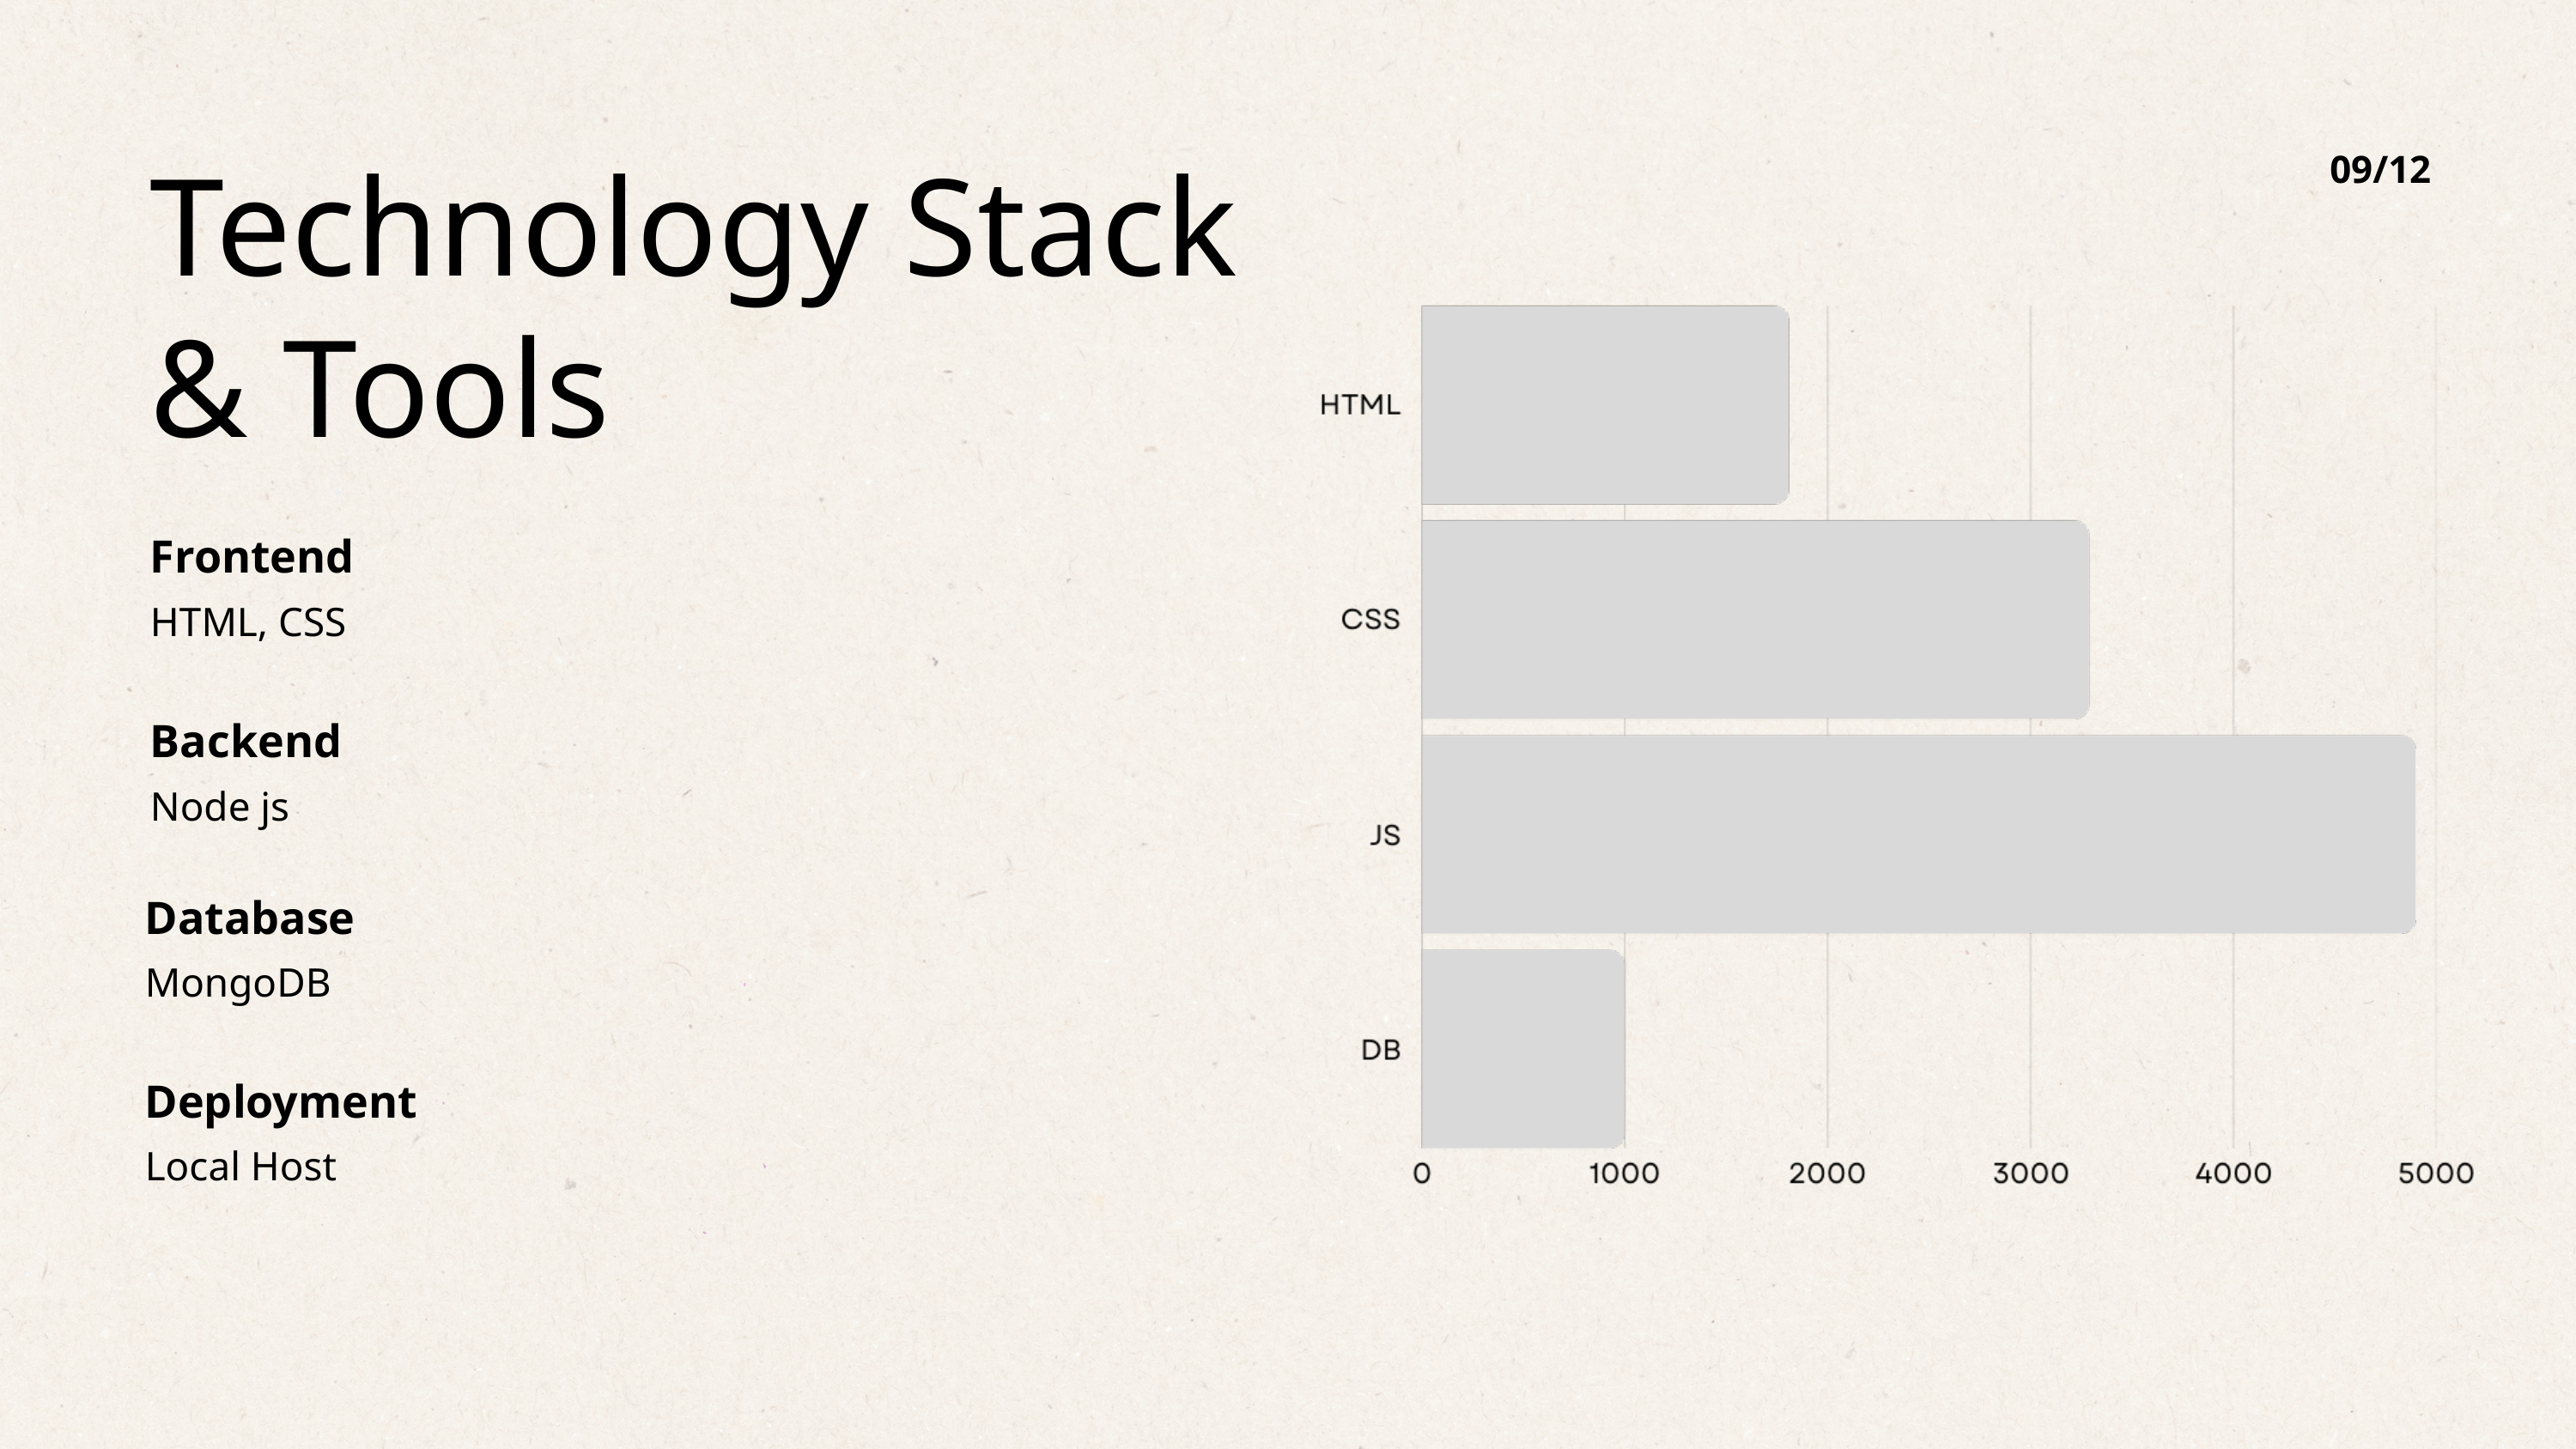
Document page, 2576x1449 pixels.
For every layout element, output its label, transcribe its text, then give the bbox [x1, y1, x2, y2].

text_box [0, 0, 2576, 1449]
text_box Technology Stack & Tools [150, 142, 1294, 464]
text_box 09/12 [1908, 137, 2432, 189]
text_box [144, 888, 1225, 1003]
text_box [149, 526, 1230, 642]
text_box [144, 1071, 1225, 1187]
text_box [149, 711, 1230, 827]
picture [1205, 191, 2576, 1302]
